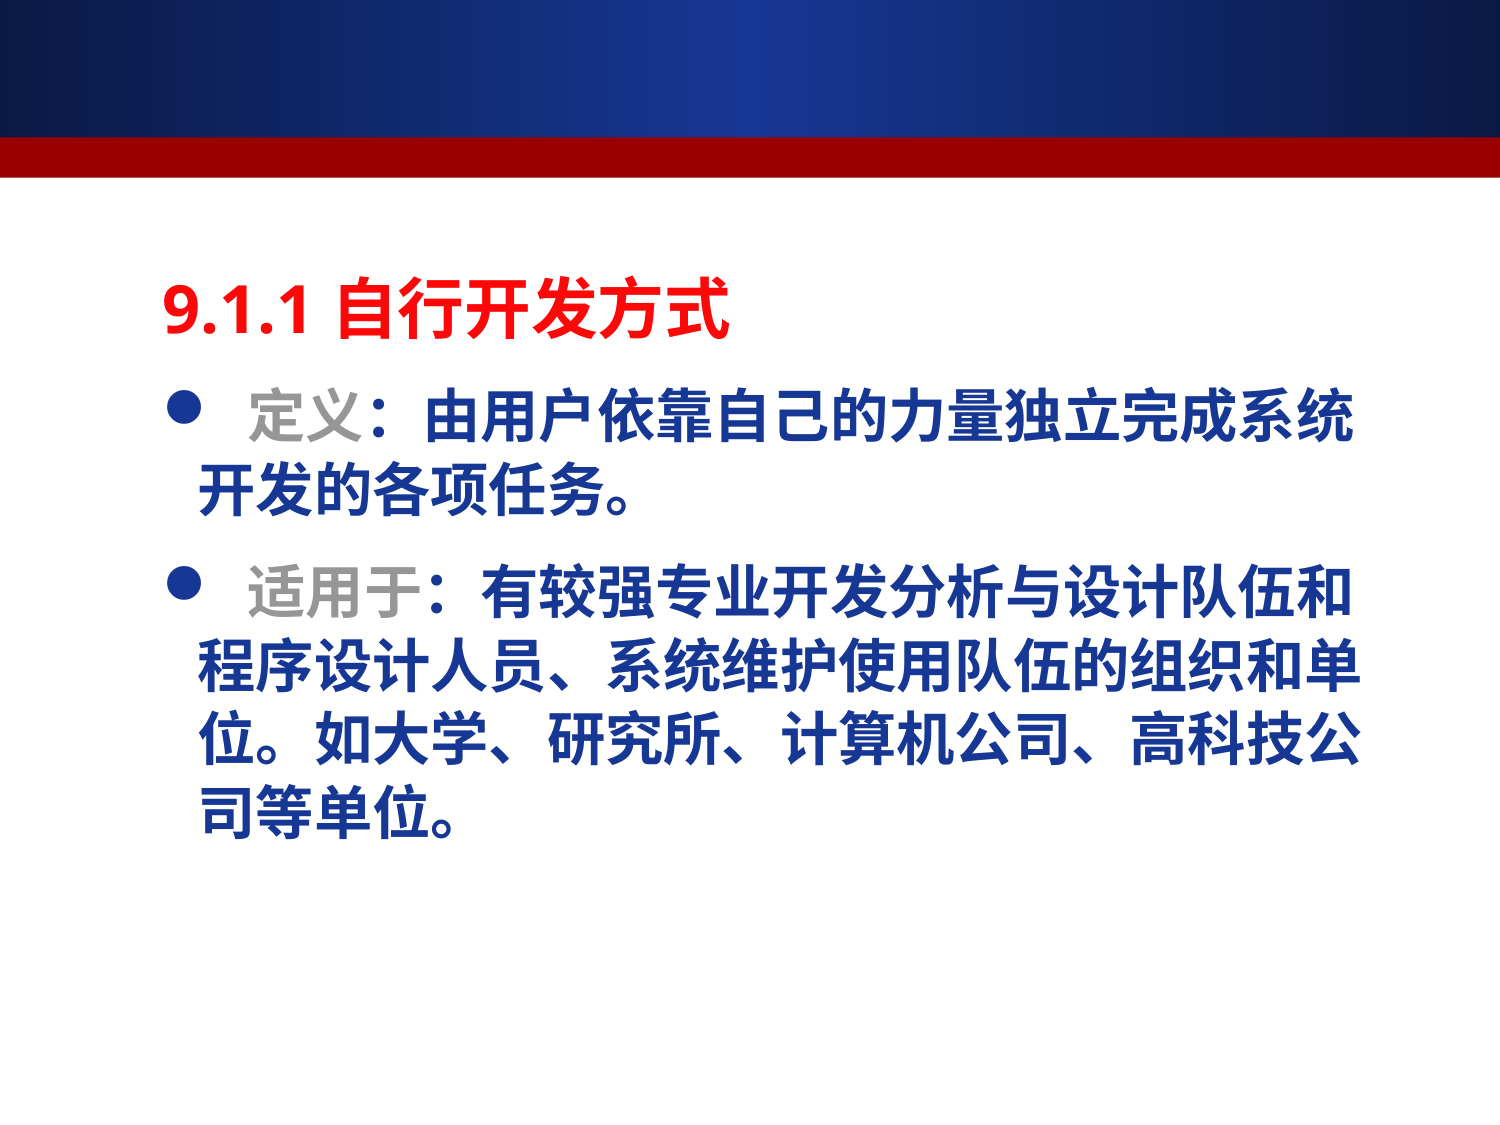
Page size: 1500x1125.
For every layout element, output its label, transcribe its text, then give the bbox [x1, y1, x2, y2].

text_box 9.1.1自行开发方式 定义：由用户依靠自己的力量独立完成系统开发的各项任务。 适用于：有较强专业开发分析与设计队伍和程序设计人员、系统维护使用队伍的组织和单位。如大学、研究所、计算机公司、高科技公司等单位。 [147, 255, 1400, 932]
